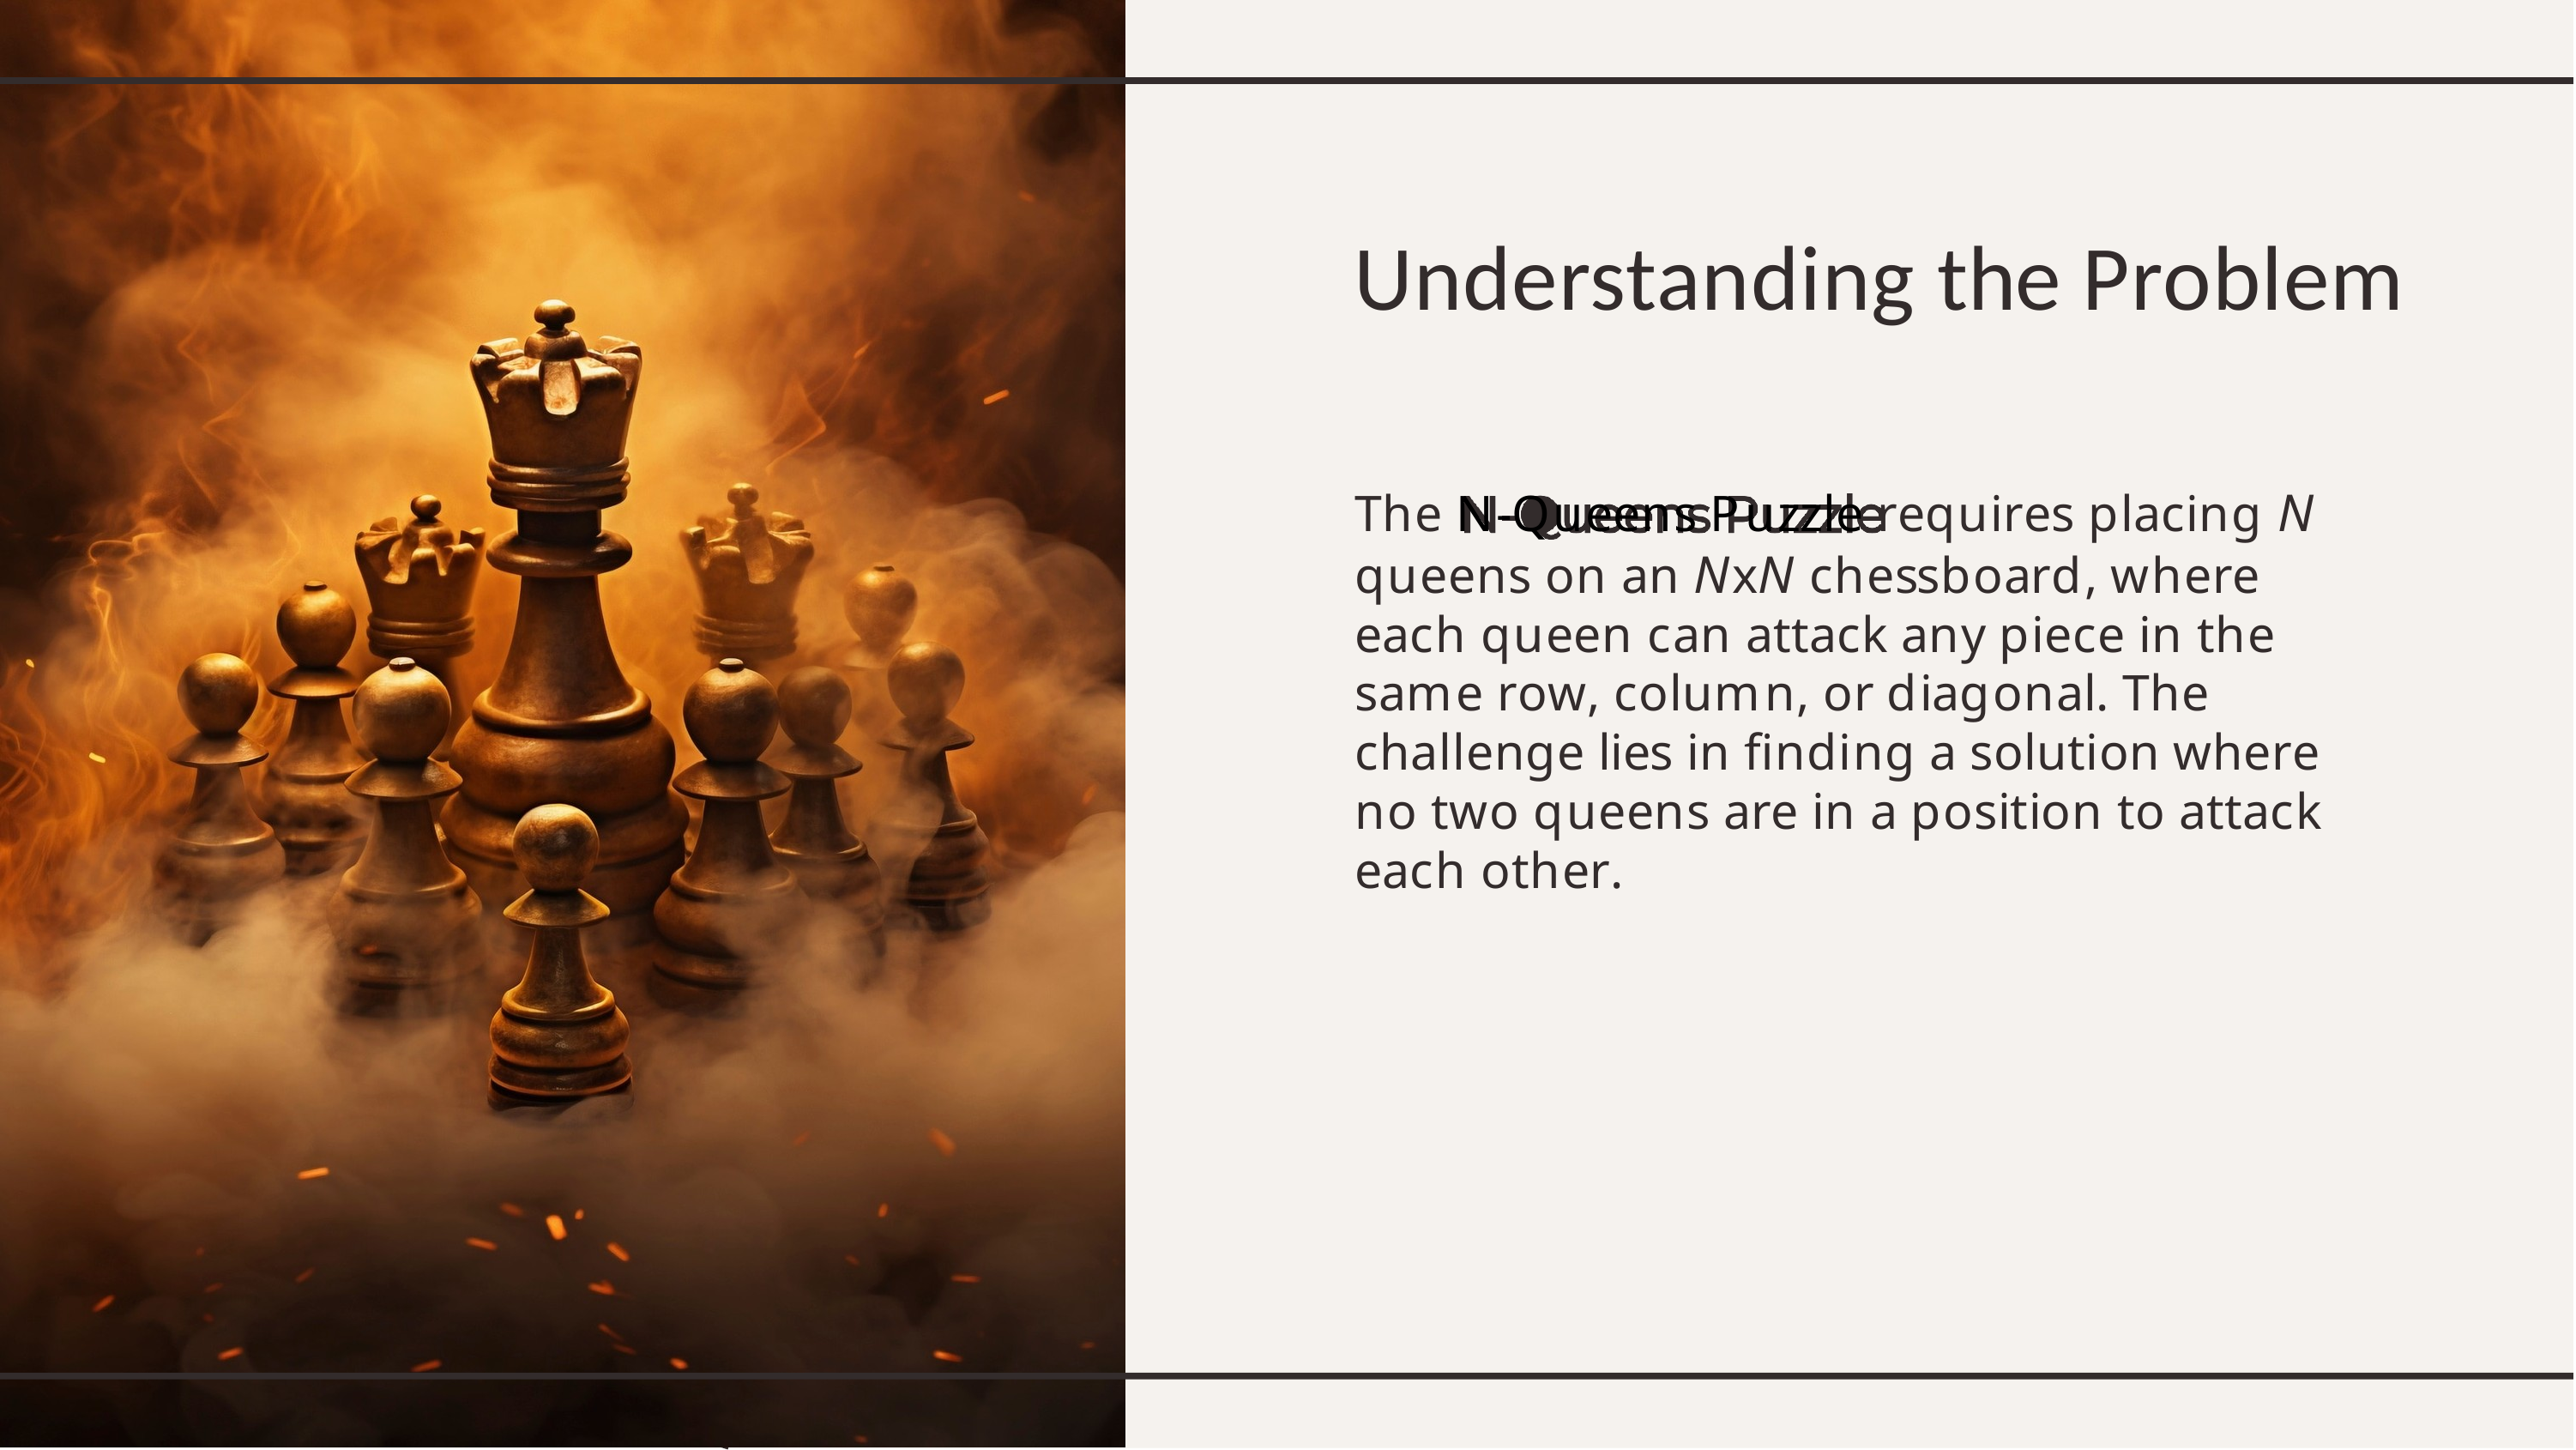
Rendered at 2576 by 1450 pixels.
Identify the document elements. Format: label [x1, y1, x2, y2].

text_box [0, 0, 2574, 1450]
picture [1464, 493, 1885, 540]
